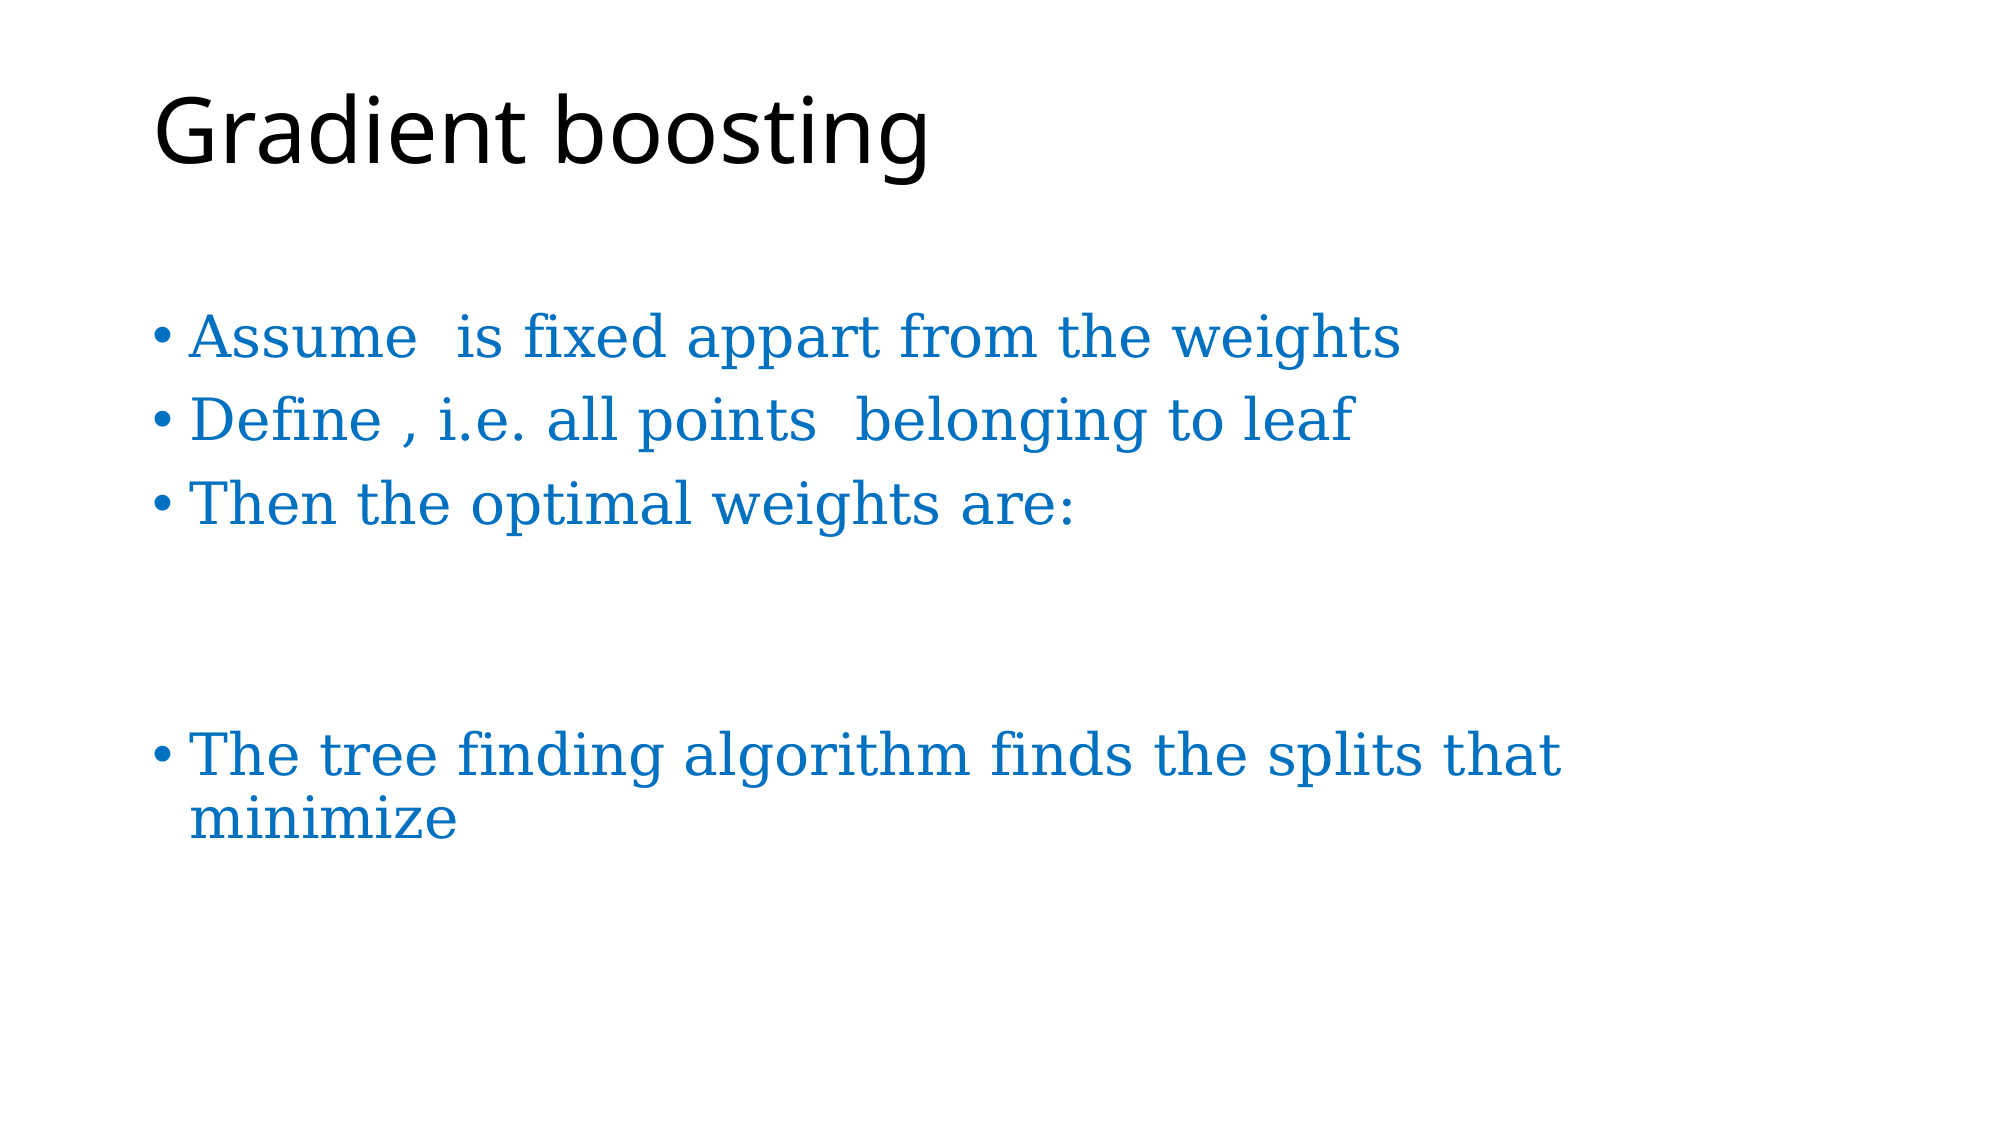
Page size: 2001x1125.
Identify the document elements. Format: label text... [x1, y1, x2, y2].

title Gradient boosting [137, 25, 1863, 243]
